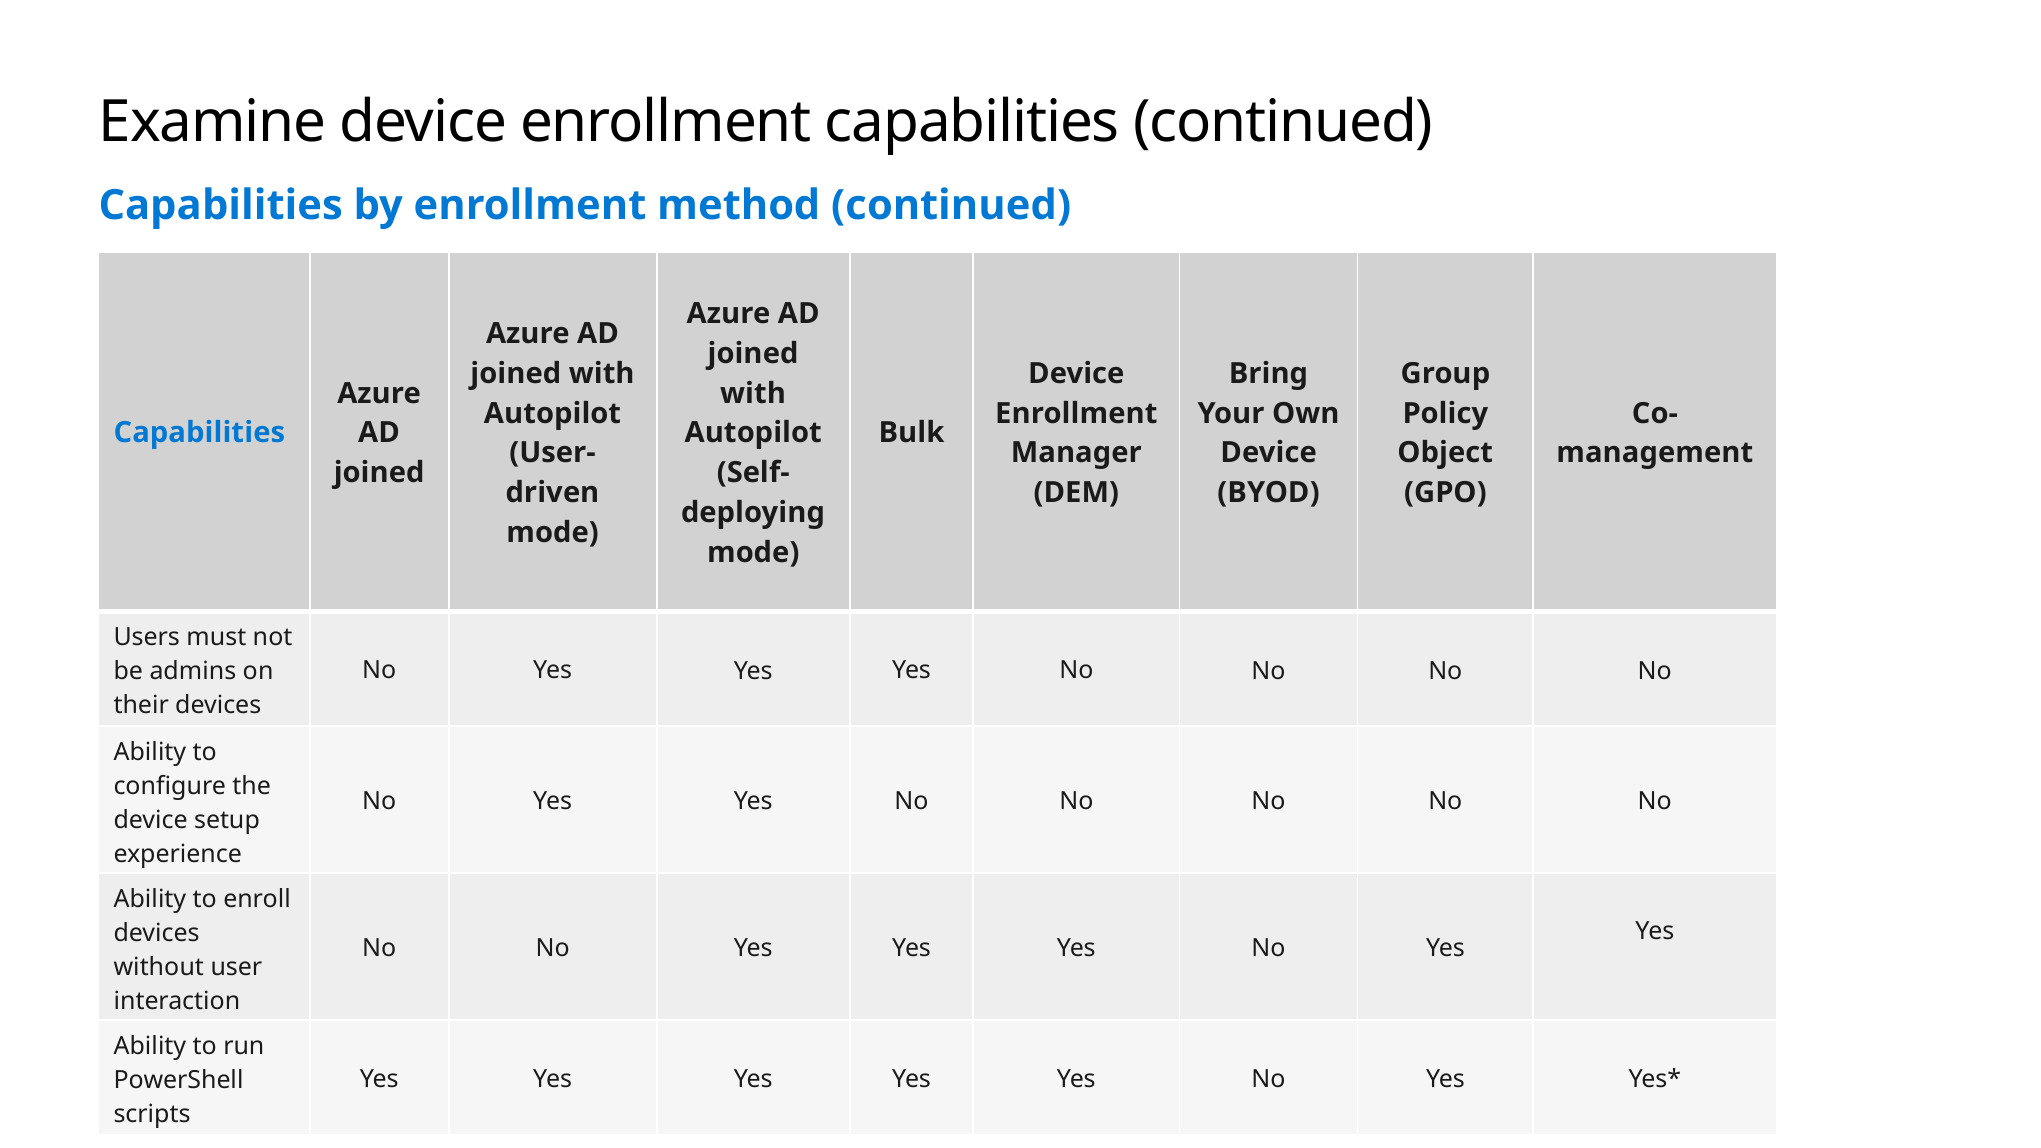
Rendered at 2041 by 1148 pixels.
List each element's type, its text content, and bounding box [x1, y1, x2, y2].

table_cell No [1180, 874, 1357, 1019]
table_cell Yes [1358, 874, 1532, 1019]
table_cell Yes [658, 614, 849, 725]
table_header Co-management [1534, 253, 1776, 609]
table_header Azure AD joined with Autopilot (Self-deploying mode) [658, 253, 849, 609]
table_cell Users must not be admins on their devices [99, 614, 309, 725]
table_cell Ability to enroll devices without user interaction [99, 874, 309, 1019]
table_cell Yes [658, 727, 849, 872]
table_cell Yes [1534, 874, 1776, 1019]
table_cell Ability to configure the device setup experience [99, 727, 309, 872]
table_header Bring Your Own Device (BYOD) [1180, 253, 1357, 609]
table_cell No [1180, 1021, 1357, 1134]
table_cell Yes [658, 874, 849, 1019]
table_header Azure AD joined [311, 253, 448, 609]
table_cell No [1534, 614, 1776, 725]
table_cell Yes [450, 727, 656, 872]
table_cell No [974, 727, 1179, 872]
table_header Azure AD joined with Autopilot (User-driven mode) [450, 253, 656, 609]
title Examine device enrollment capabilities (continued) [98, 83, 1943, 156]
table_cell No [311, 727, 448, 872]
table_cell Yes [658, 1021, 849, 1134]
table_cell No [1180, 727, 1357, 872]
table_cell No [311, 874, 448, 1019]
table_cell Yes [450, 614, 656, 725]
table_cell No [974, 614, 1179, 725]
table_cell No [1180, 614, 1357, 725]
table_cell Yes [974, 874, 1179, 1019]
table_header Bulk [851, 253, 972, 609]
table_cell Yes [851, 1021, 972, 1134]
table_cell No [1358, 614, 1532, 725]
table_cell Yes [311, 1021, 448, 1134]
table_cell Yes [974, 1021, 1179, 1134]
table_cell Yes [851, 614, 972, 725]
table_cell Yes* [1534, 1021, 1776, 1134]
table_cell Yes [851, 874, 972, 1019]
text_box Capabilities by enrollment method (continued) [98, 178, 1195, 229]
table_cell No [311, 614, 448, 725]
table_header Device Enrollment Manager (DEM) [974, 253, 1179, 609]
table_cell No [1358, 727, 1532, 872]
table_cell No [1534, 727, 1776, 872]
table_header Group Policy Object (GPO) [1358, 253, 1532, 609]
table_cell Yes [1358, 1021, 1532, 1134]
table_header Capabilities [99, 253, 309, 609]
table_cell No [851, 727, 972, 872]
table_cell No [450, 874, 656, 1019]
table_cell Ability to run PowerShell scripts [99, 1021, 309, 1134]
table_cell Yes [450, 1021, 656, 1134]
